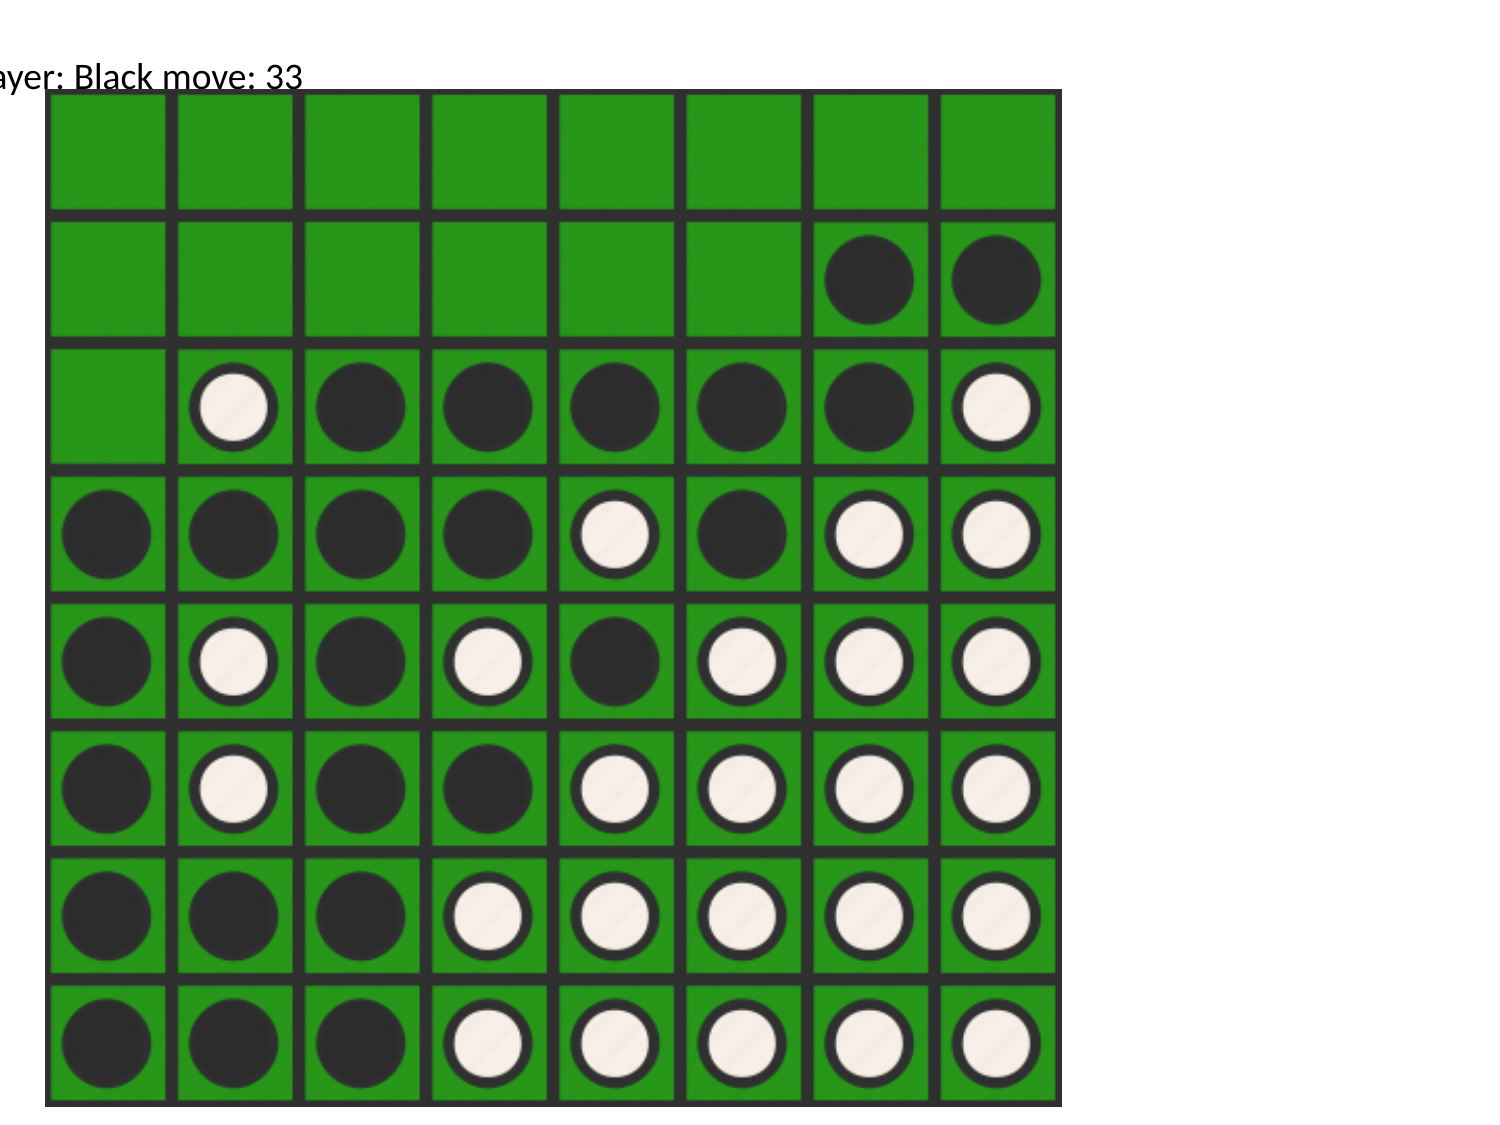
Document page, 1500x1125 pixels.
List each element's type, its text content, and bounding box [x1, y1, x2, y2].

picture [44, 89, 1062, 1107]
text_box turn: 45 player: Black move: 33 [0, 44, 319, 105]
